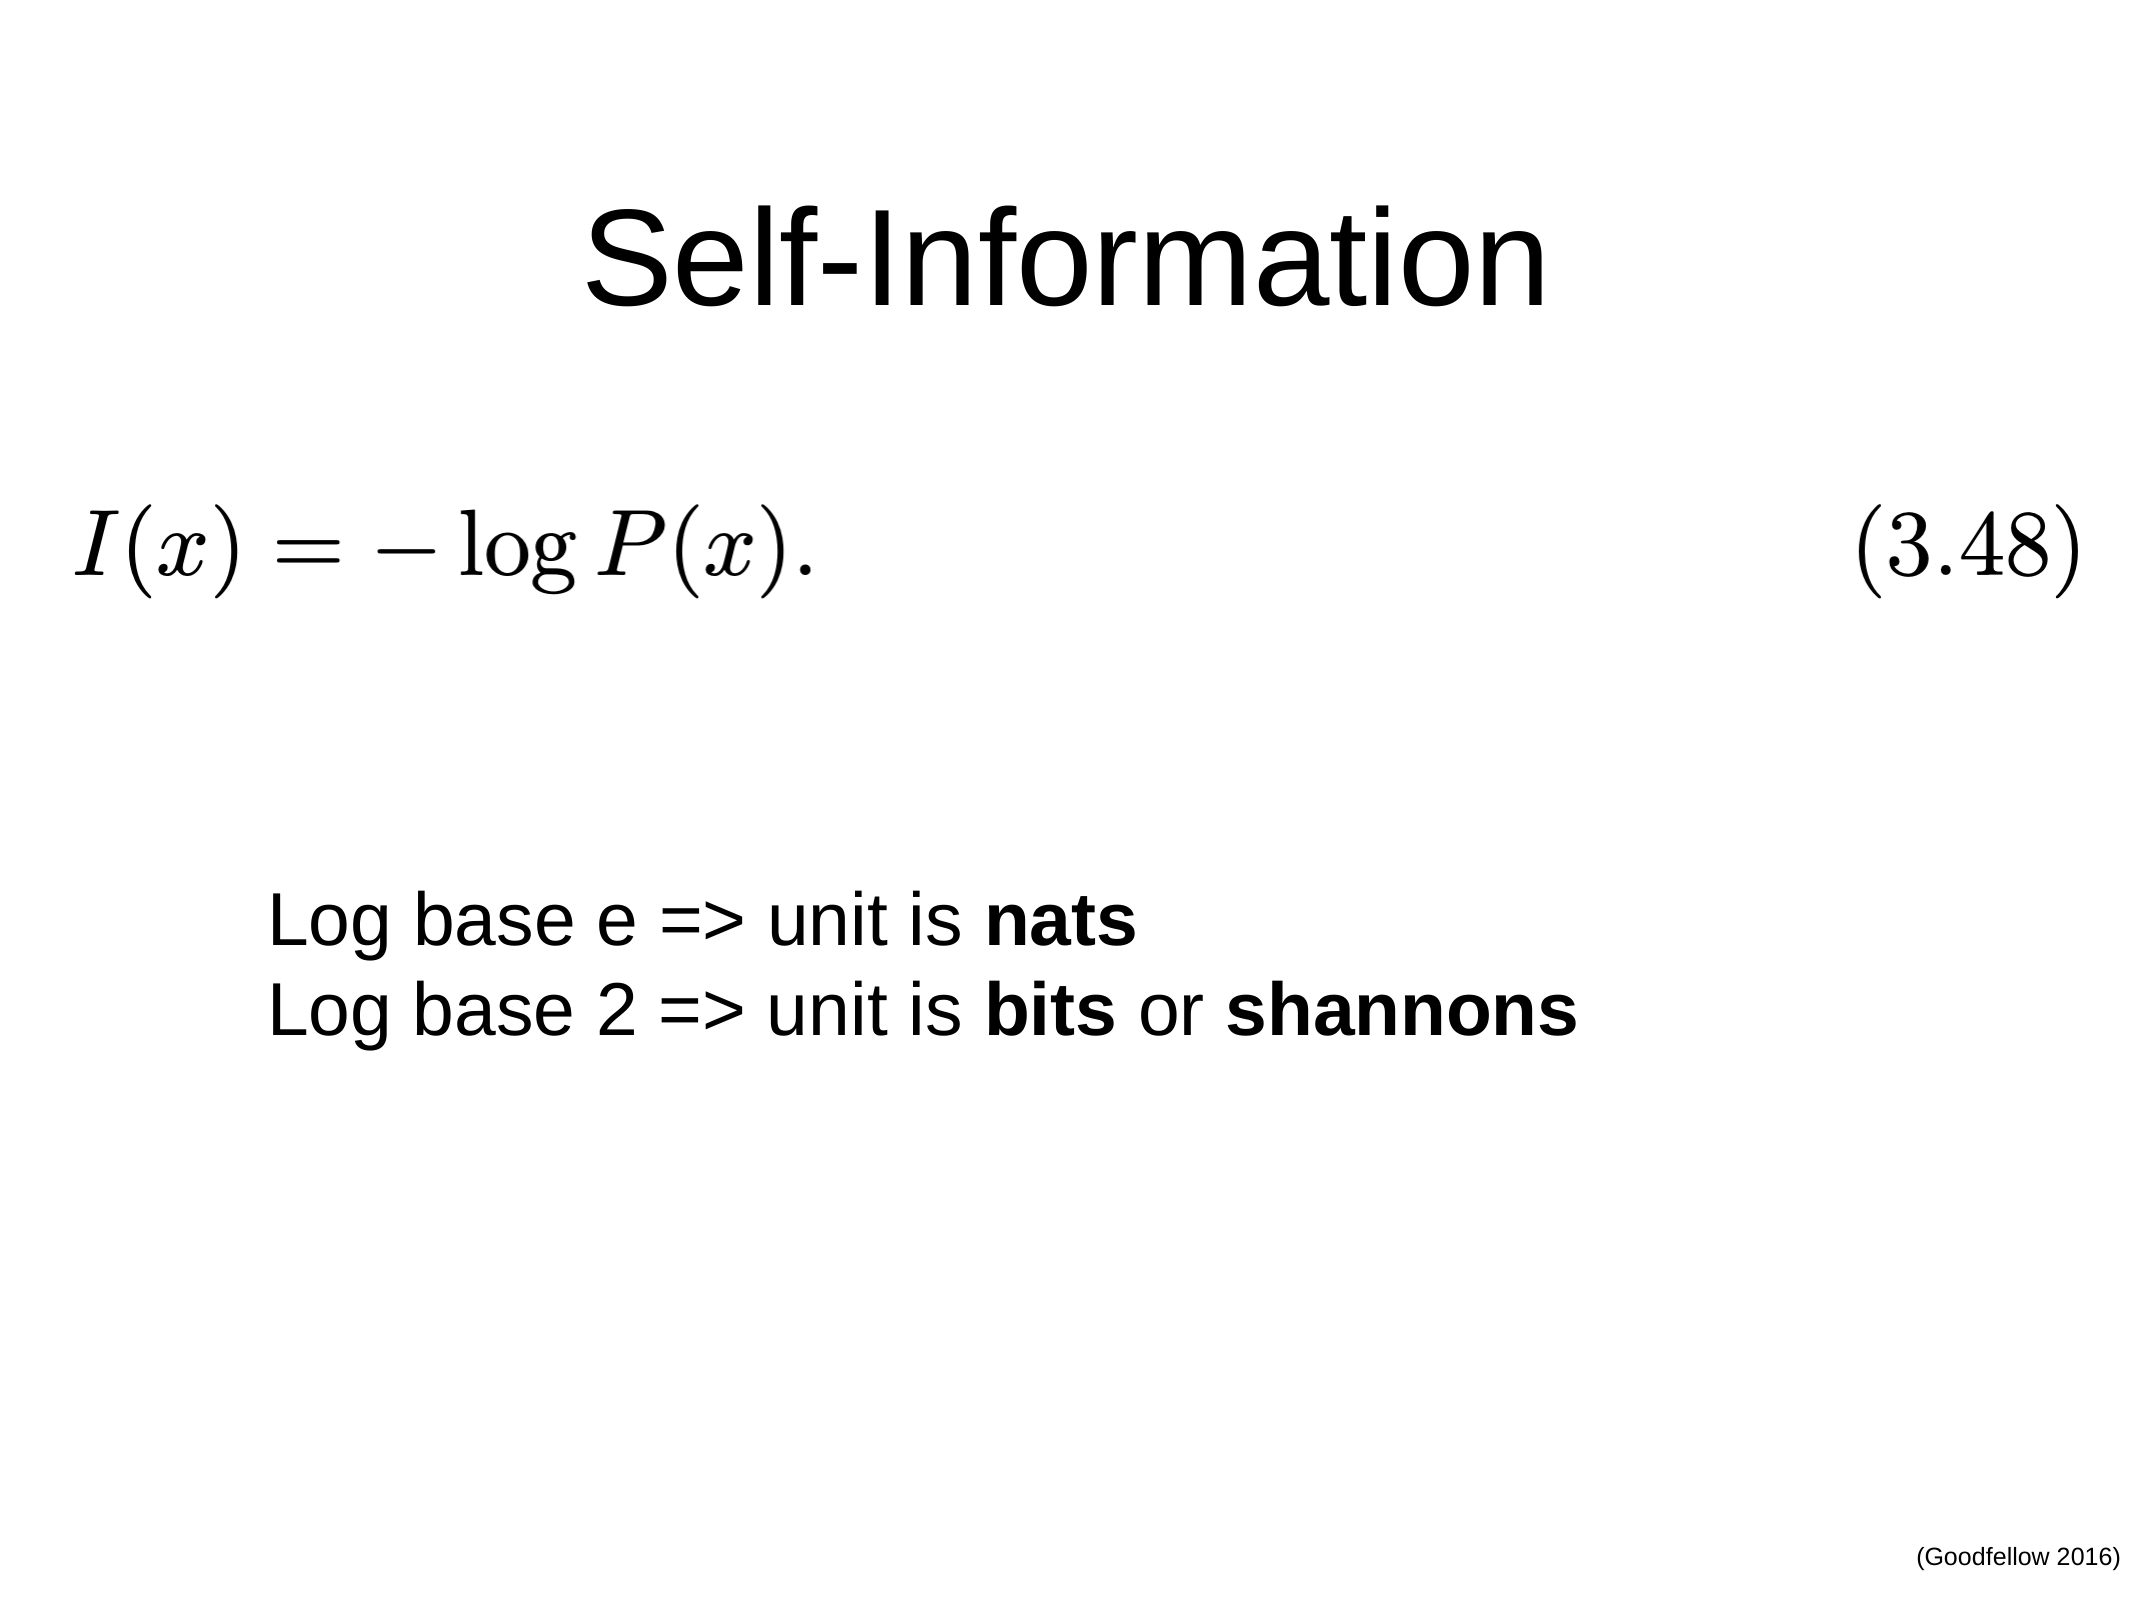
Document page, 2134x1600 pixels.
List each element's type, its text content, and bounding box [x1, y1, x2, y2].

picture [37, 474, 2134, 635]
text_box Log base e => unit is nats Log base 2 => unit is bits or shannons [258, 862, 1630, 1150]
title Self-Information [155, 72, 1978, 428]
